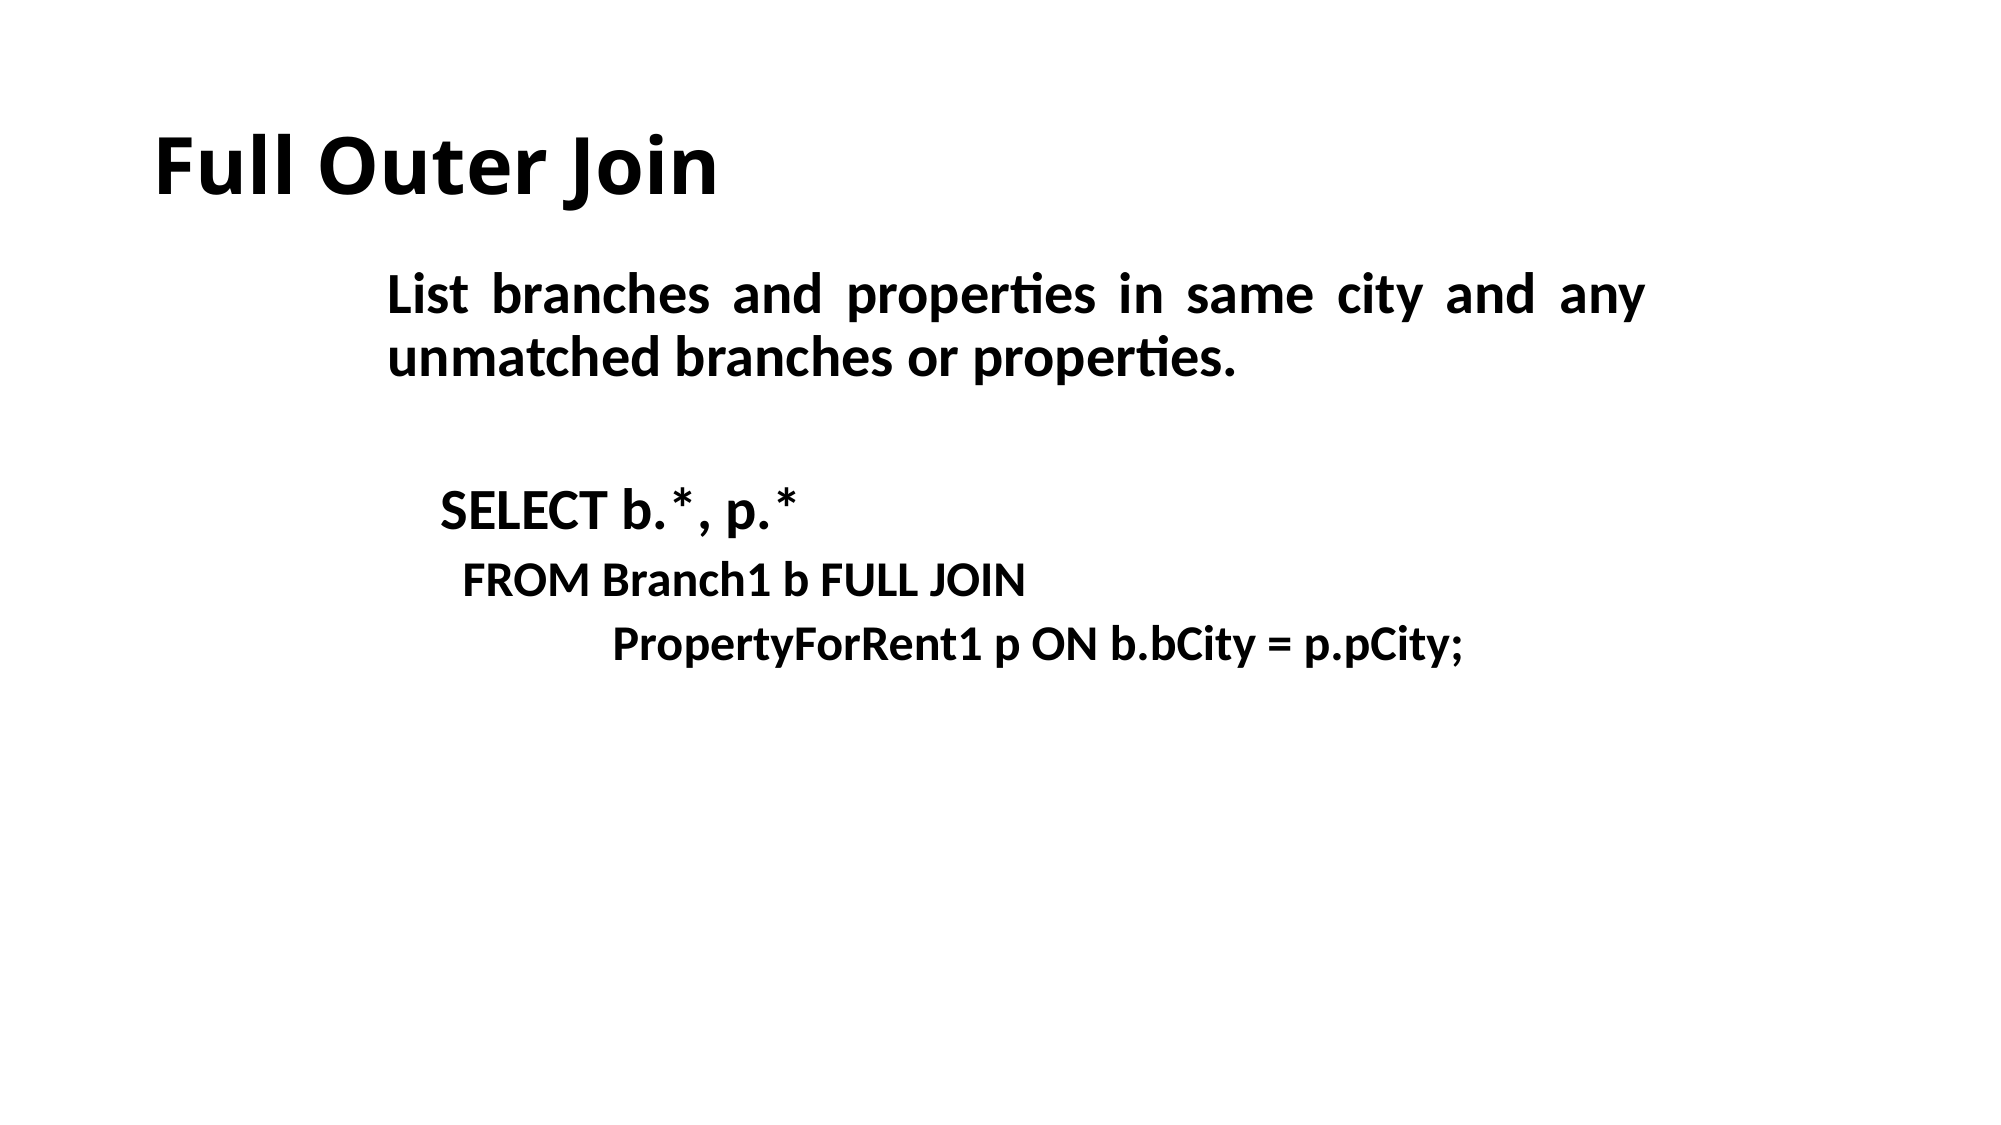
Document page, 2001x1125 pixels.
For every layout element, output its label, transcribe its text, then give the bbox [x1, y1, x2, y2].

list List branches and properties in same city and any unmatched branches or properties. SELECT b.*, p.* FROM Branch1 b FULL JOIN PropertyForRent1 p ON b.bCity = p.pCity; [335, 255, 1662, 931]
title Full Outer Join [137, 59, 1863, 278]
